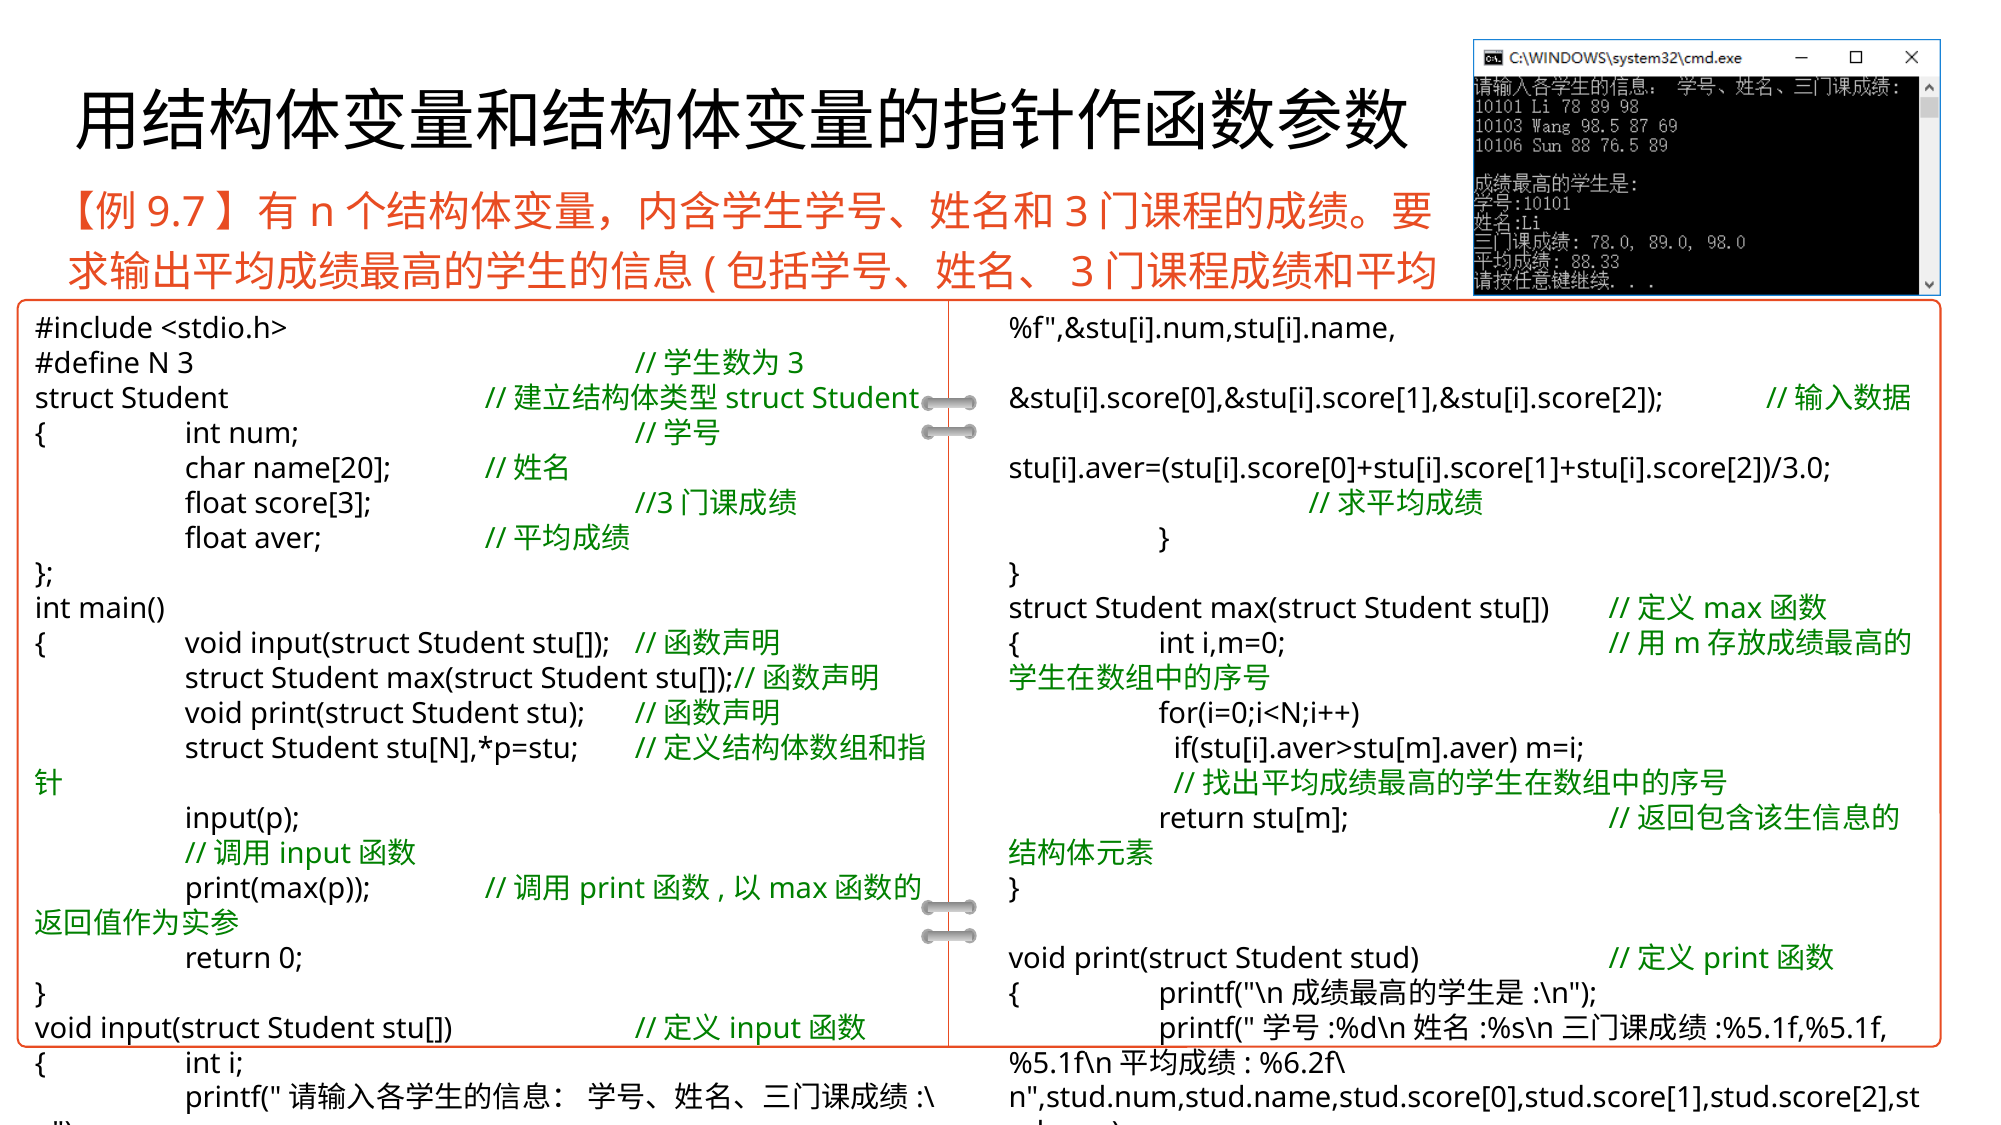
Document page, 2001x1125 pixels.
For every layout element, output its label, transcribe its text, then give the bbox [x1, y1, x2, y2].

list 【例9.7】有n个结构体变量，内含学生学号、姓名和3门课程的成绩。要求输出平均成绩最高的学生的信息(包括学号、姓名、3门课程成绩和平均成绩)。 [38, 167, 1473, 259]
title 用结构体变量和结构体变量的指针作函数参数 [59, 44, 1473, 167]
picture [1473, 39, 1941, 296]
text_box #include <stdio.h> #define N 3 //学生数为3 struct Student //建立结构体类型struct Student { int num; //学号 char name[20]; //姓名 float score[3]; //3门课成绩 float aver; //平均成绩 }; int main() { void input(struct Student stu[]); //函数声明 struct Student max(struct Student stu[]);//函数声明 void print(struct Student stu); //函数声明 struct Student stu[N],*p=stu; //定义结构体数组和指针 input(p); //调用input函数 print(max(p)); //调用print函数,以max函数的返回值作为实参 return 0; } void input(struct Student stu[]) //定义input函数 { int i; printf("请输入各学生的信息： 学号、姓名、三门课成绩:\n"); for(i=0;i<N;i++) { scanf("%d %s %f %f %f",&stu[i].num,stu[i].name, &stu[i].score[0],&stu[i].score[1],&stu[i].score[2]); //输入数据 stu[i].aver=(stu[i].score[0]+stu[i].score[1]+stu[i].score[2])/3.0; //求平均成绩 } } struct Student max(struct Student stu[]) //定义max函数 { int i,m=0; //用m存放成绩最高的学生在数组中的序号 for(i=0;i<N;i++) if(stu[i].aver>stu[m].aver) m=i; //找出平均成绩最高的学生在数组中的序号 return stu[m]; //返回包含该生信息的结构体元素 } void print(struct Student stud) //定义print函数 { printf("\n成绩最高的学生是:\n"); printf("学号:%d\n姓名:%s\n三门课成绩:%5.1f,%5.1f,%5.1f\n平均成绩: %6.2f\n",stud.num,stud.name,stud.score[0],stud.score[1],stud.score[2],stud.aver); } [16, 298, 1942, 1048]
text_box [922, 900, 976, 944]
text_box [922, 396, 976, 439]
